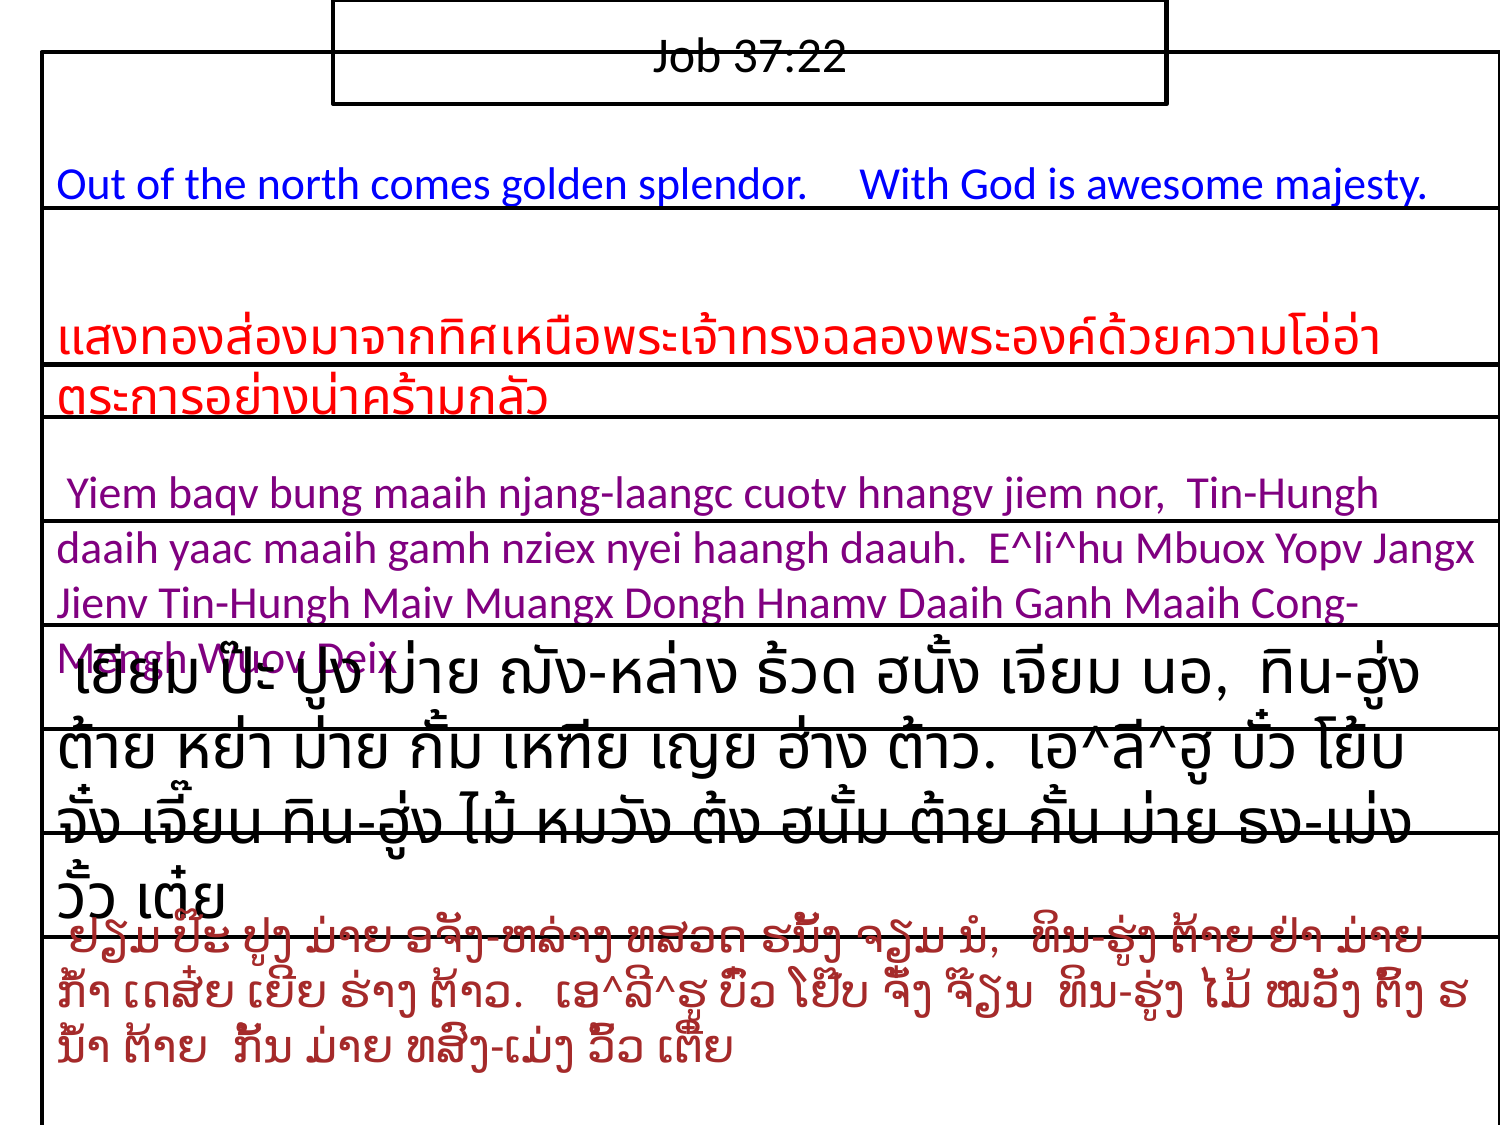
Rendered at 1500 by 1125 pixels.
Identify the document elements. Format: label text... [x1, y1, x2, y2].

text_box Job 37:22 [331, 0, 1169, 50]
text_box Yiem baqv bung maaih njang-laangc cuotv hnangv jiem nor, Tin-Hungh daaih yaac maaih gamh nziex nyei haangh daauh. E^li^hu Mbuox Yopv Jangx Jienv Tin-Hungh Maiv Muangx Dongh Hnamv Daaih Ganh Maaih Cong-Mengh Wuov Deix [40, 415, 1500, 623]
text_box เยียม ป๊ะ ปูง ม่าย ฌัง-หล่าง ธ้วด ฮนั้ง เจียม นอ, ทิน-ฮู่ง ต้าย หย่า ม่าย กั้ม เหฑีย เญย ฮ่าง ต้าว. เอ^ลี^ฮู บั๋ว โย้บ จั๋ง เจี๊ยน ทิน-ฮู่ง ไม้ หมวัง ต้ง ฮนั้ม ต้าย กั้น ม่าย ธง-เม่ง วั้ว เต๋ย [40, 623, 1500, 831]
text_box ຢຽມ ປ໊ະ ປູງ ມ່າຍ ອຈັງ-ຫລ່າງ ທສວດ ຮນັ້ງ ຈຽມ ນໍ, ທິນ-ຮູ່ງ ຕ້າຍ ຢ່າ ມ່າຍ ກ້ຳ ເດສ໋ຍ ເຍີຍ ຮ່າງ ຕ້າວ. ເອ^ລີ^ຮູ ບົ໋ວ ໂຢ໊ບ ຈັ໋ງ ຈ໊ຽນ ທິນ-ຮູ່ງ ໄມ້ ໝວັງ ຕົ້ງ ຮນ້ຳ ຕ້າຍ ກັ້ນ ມ່າຍ ທສົງ-ເມ່ງ ວົ້ວ ເຕີ໋ຍ [40, 831, 1500, 1125]
text_box Out of the north comes golden splendor. With God is awesome majesty. [40, 50, 1500, 206]
text_box แสง​ทอง​ส่อง​มา​จาก​ทิศ​เหนือ​พระ​เจ้า​ทรง​ฉลอง​พระ​องค์​ด้วย​ความ​โอ่​อ่า​ตระการ​อย่าง​น่า​คร้าม​กลัว [40, 206, 1500, 415]
